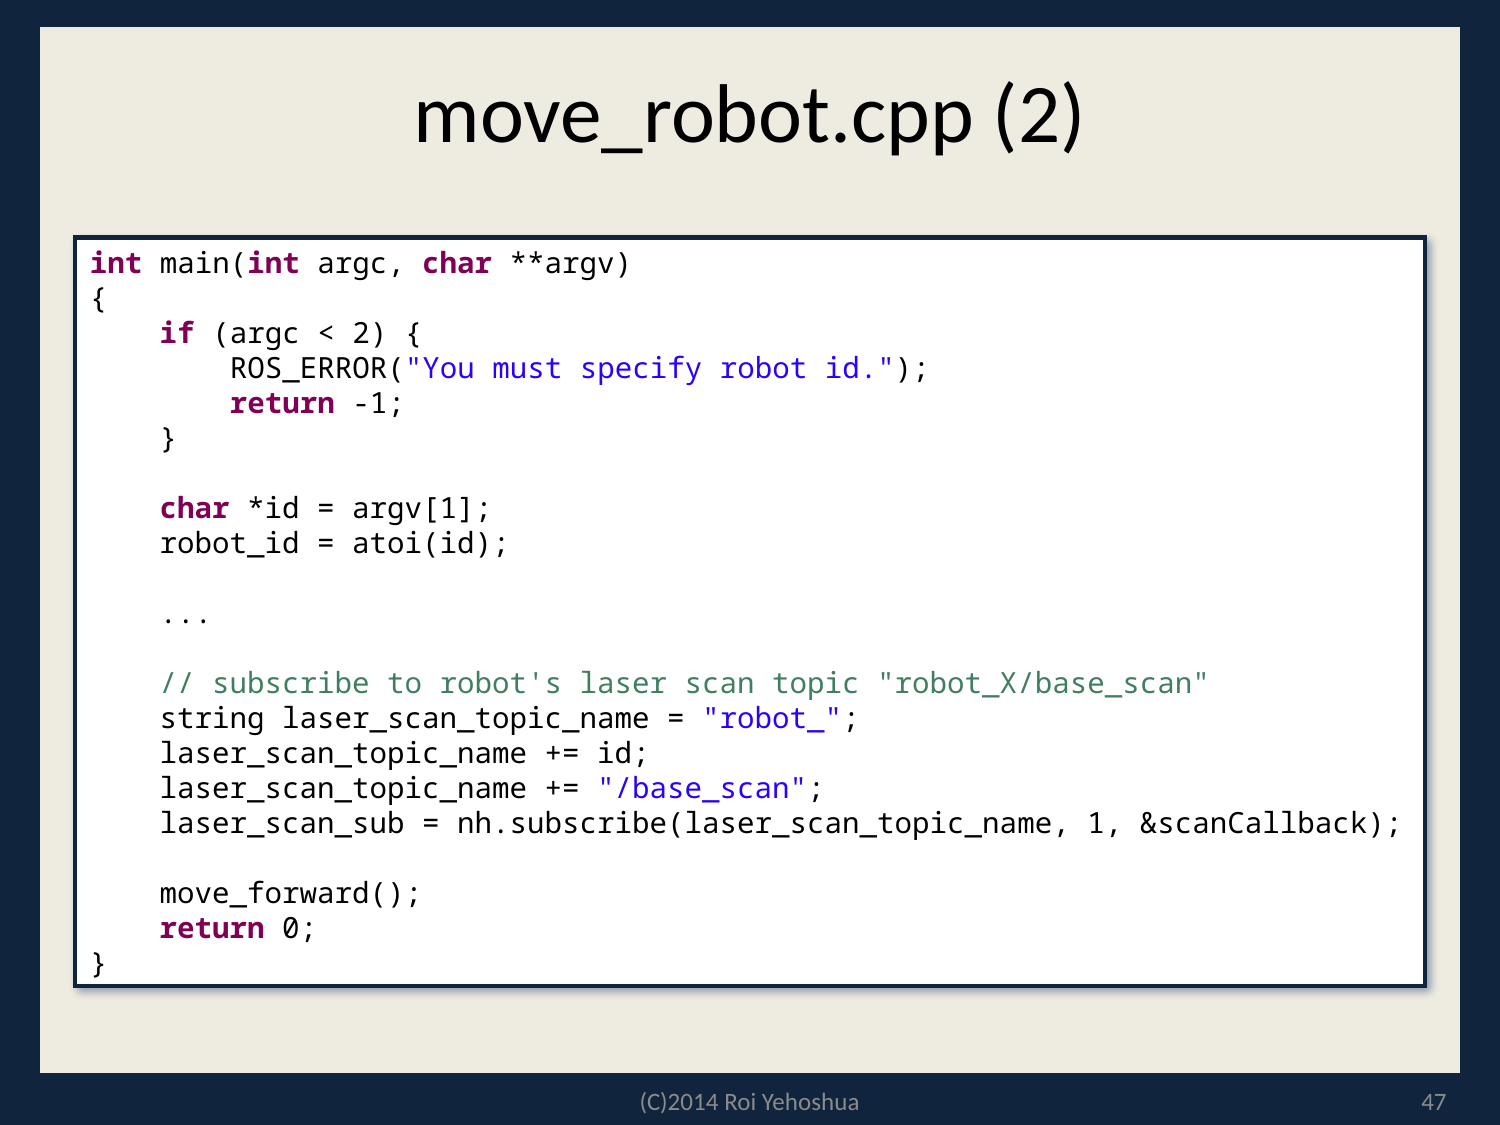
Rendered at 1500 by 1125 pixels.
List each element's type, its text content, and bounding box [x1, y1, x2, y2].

footer (C)2014 Roi Yehoshua [512, 1074, 988, 1125]
text_box int main(int argc, char **argv) { if (argc < 2) { ROS_ERROR("You must specify robot id."); return -1; } char *id = argv[1]; robot_id = atoi(id); ... // subscribe to robot's laser scan topic "robot_X/base_scan" string laser_scan_topic_name = "robot_"; laser_scan_topic_name += id; laser_scan_topic_name += "/base_scan"; laser_scan_sub = nh.subscribe(laser_scan_topic_name, 1, &scanCallback); move_forward(); return 0; } [74, 237, 1425, 987]
title move_robot.cpp (2) [37, 31, 1463, 188]
slide_number 47 [1111, 1074, 1462, 1125]
